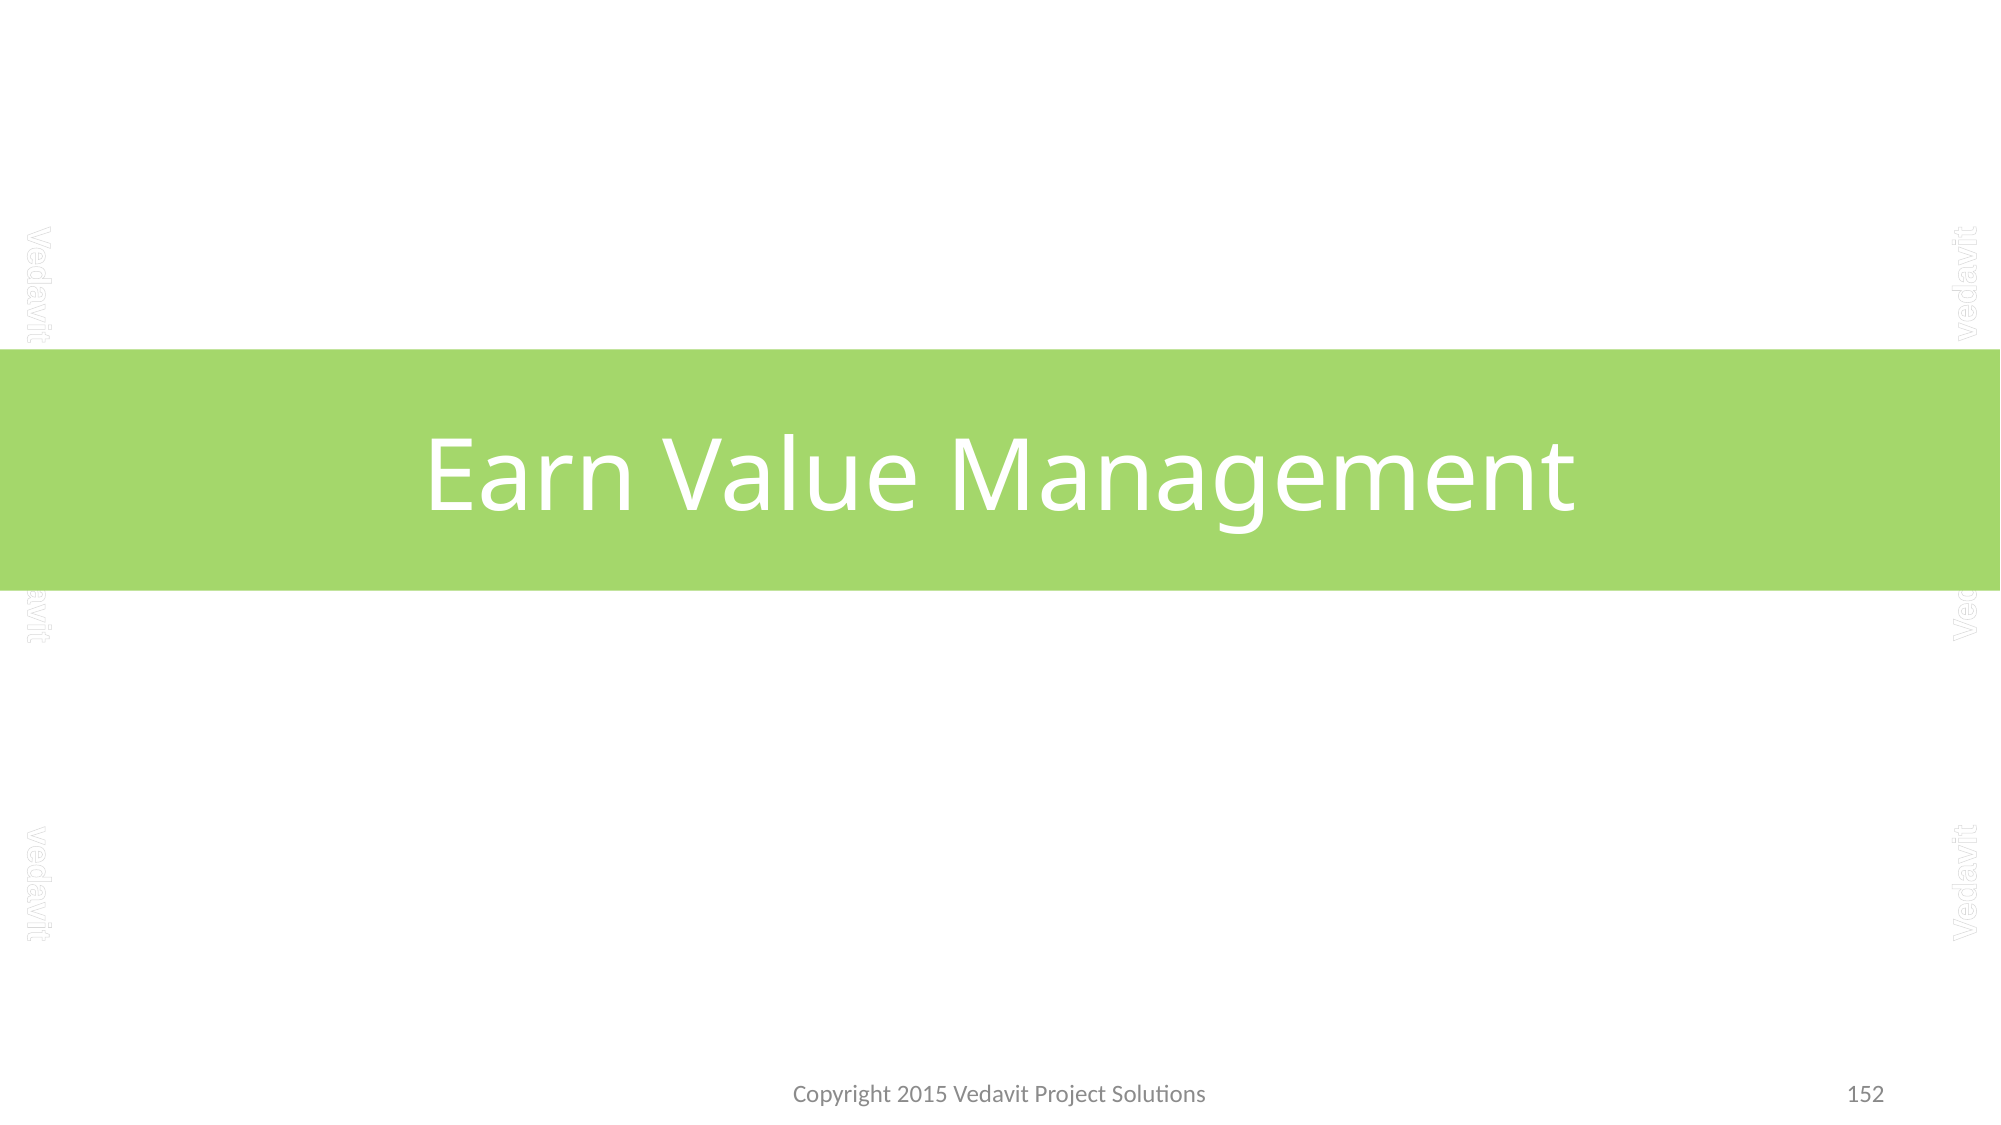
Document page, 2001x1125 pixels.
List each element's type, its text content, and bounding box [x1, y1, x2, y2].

title Earn Value Management [0, 349, 2000, 591]
footer Copyright 2015 Vedavit Project Solutions [683, 1062, 1317, 1123]
slide_number 152 [1433, 1062, 1900, 1123]
